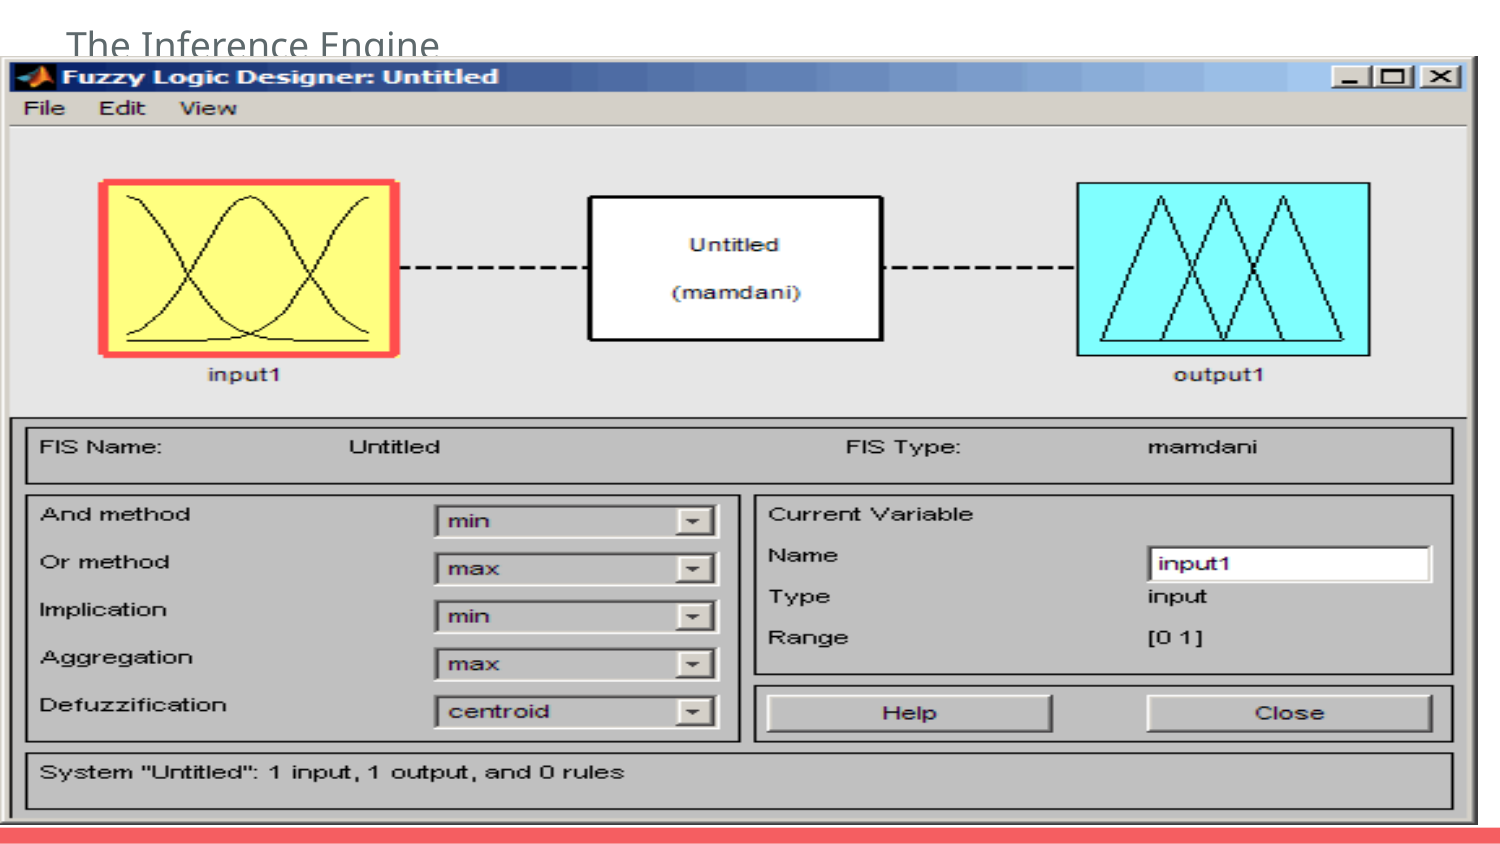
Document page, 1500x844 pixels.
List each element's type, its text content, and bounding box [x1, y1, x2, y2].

picture [0, 56, 1479, 826]
list The Inference Engine [51, 0, 1449, 54]
